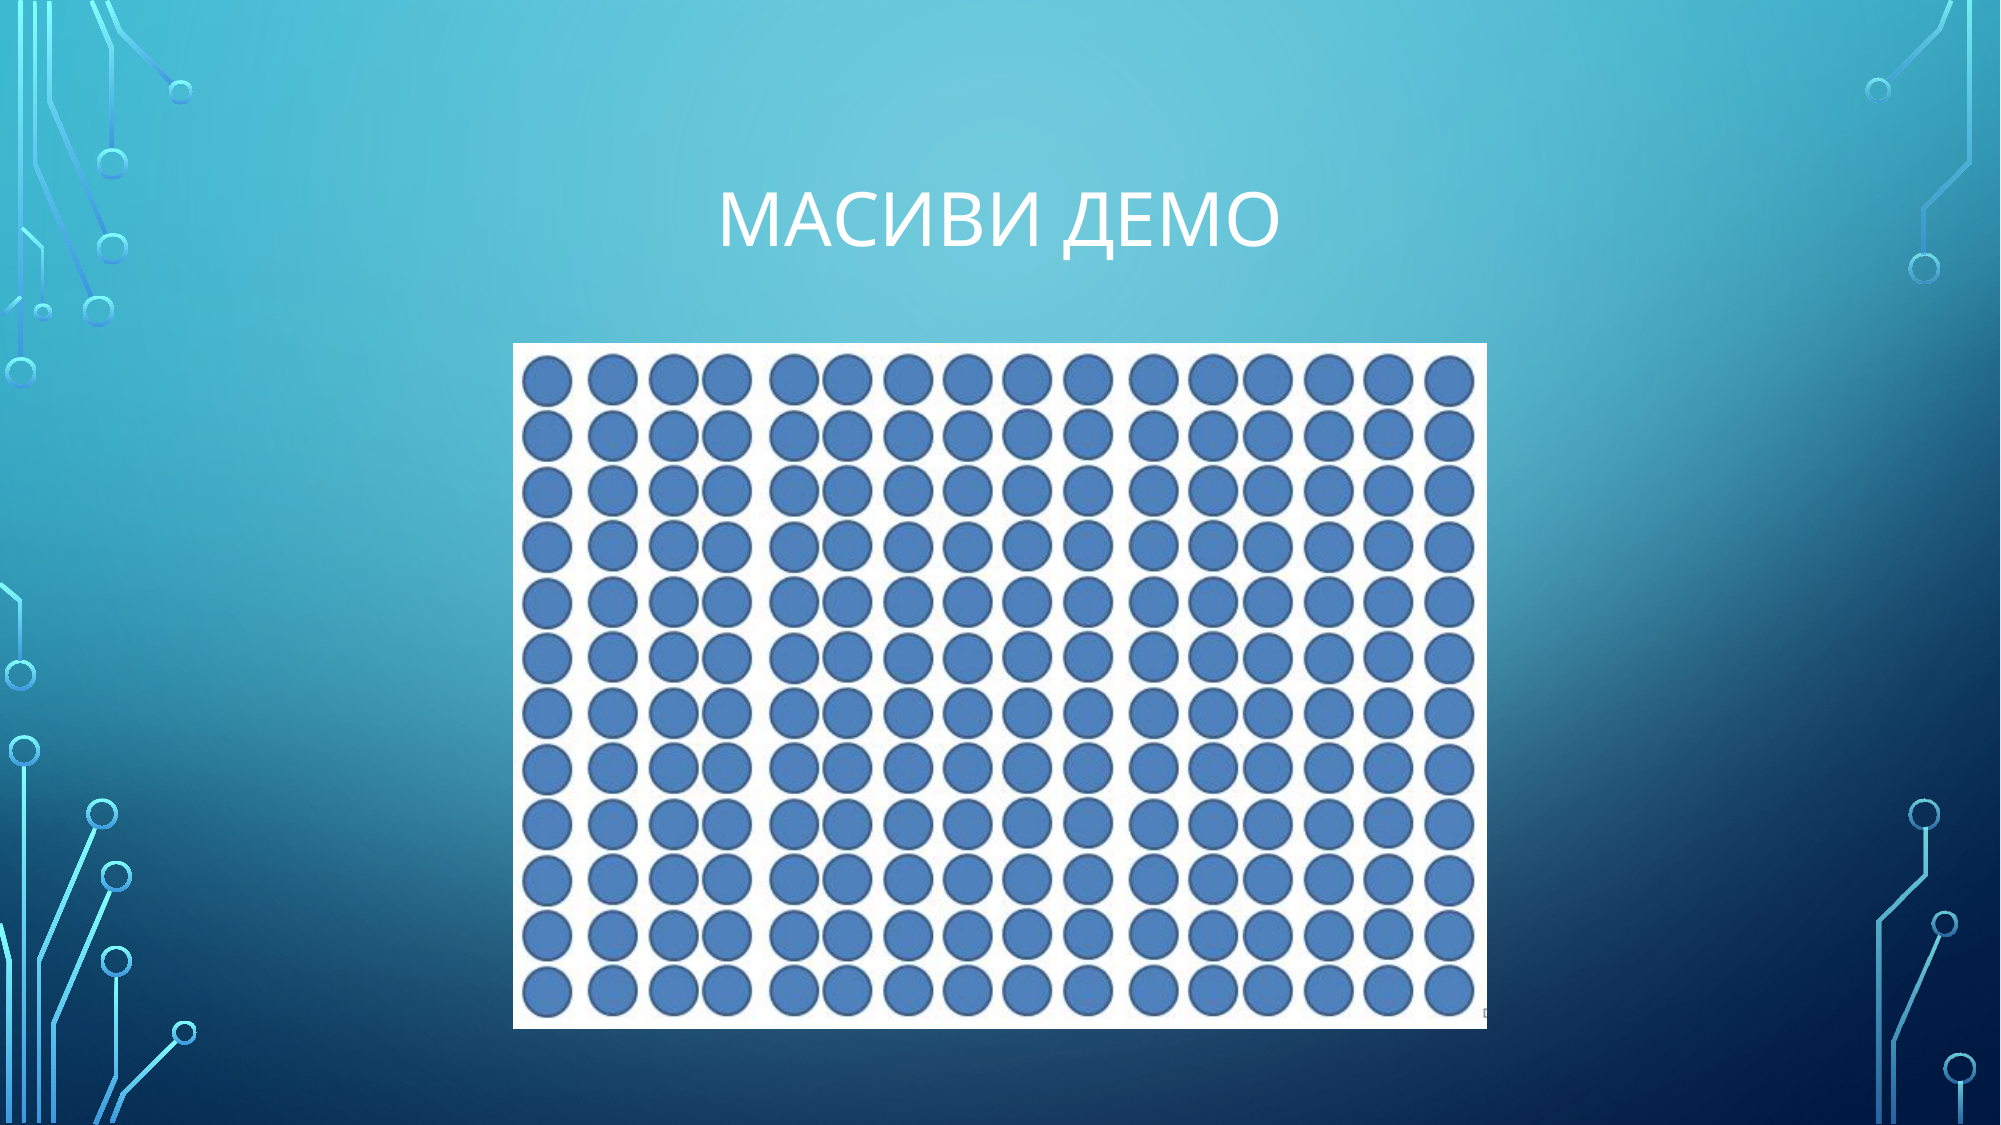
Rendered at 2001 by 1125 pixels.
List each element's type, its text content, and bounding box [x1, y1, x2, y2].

picture [512, 343, 1487, 1029]
title Масиви демо [187, 101, 1813, 344]
